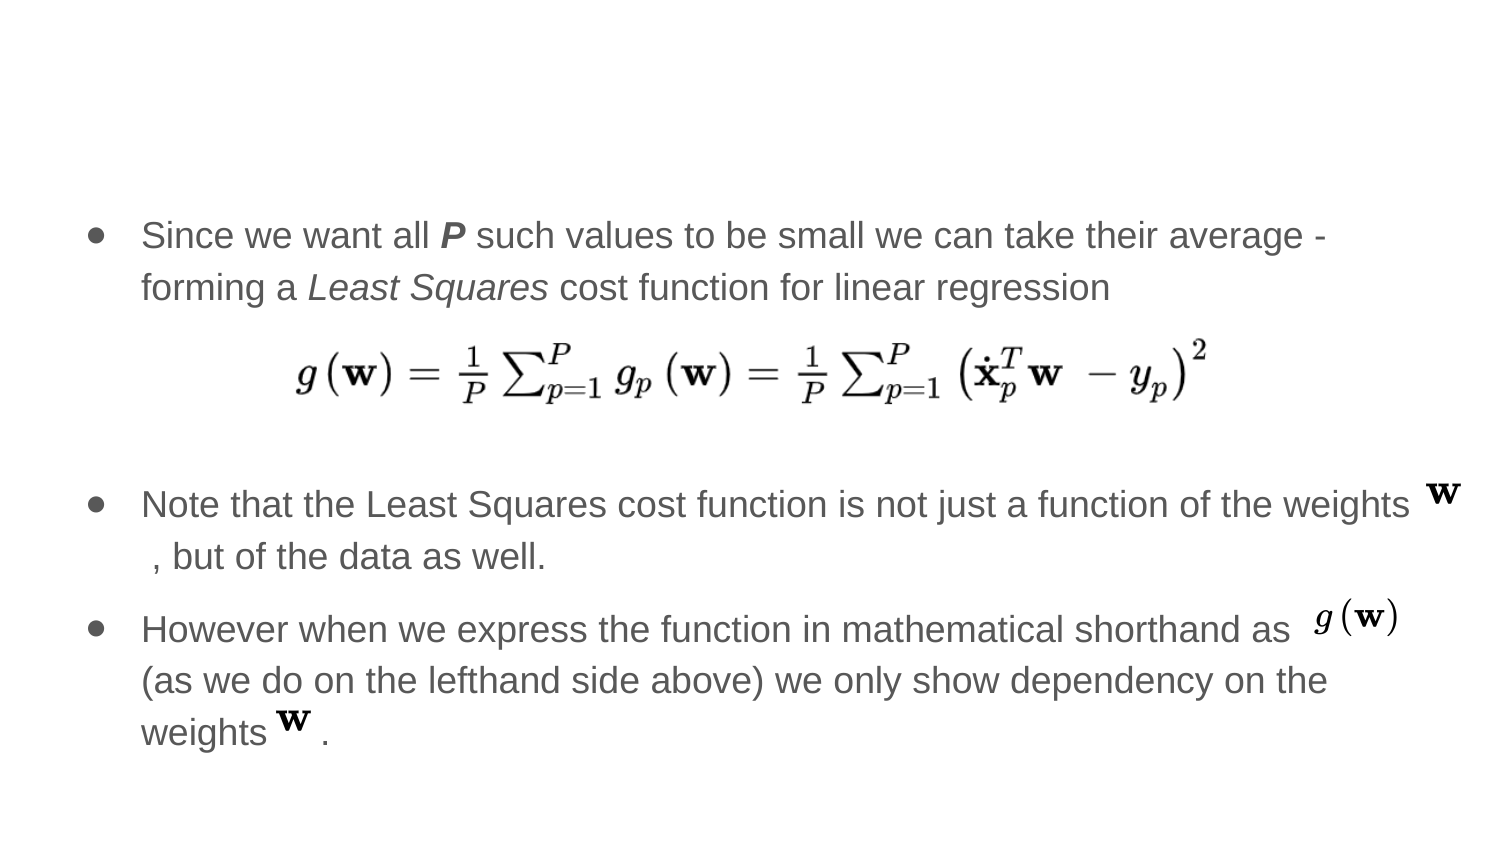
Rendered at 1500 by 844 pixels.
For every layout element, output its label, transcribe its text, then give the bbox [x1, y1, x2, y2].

list Since we want all P such values to be small we can take their average - forming a Least Squares cost function for linear regression Note that the Least Squares cost function is not just a function of the weights , but of the data as well. However when we express the function in mathematical shorthand as (as we do on the lefthand side above) we only show dependency on the weights . [50, 188, 1450, 750]
picture [288, 335, 1212, 410]
picture [1425, 479, 1463, 510]
picture [275, 706, 314, 737]
picture [1314, 595, 1400, 642]
